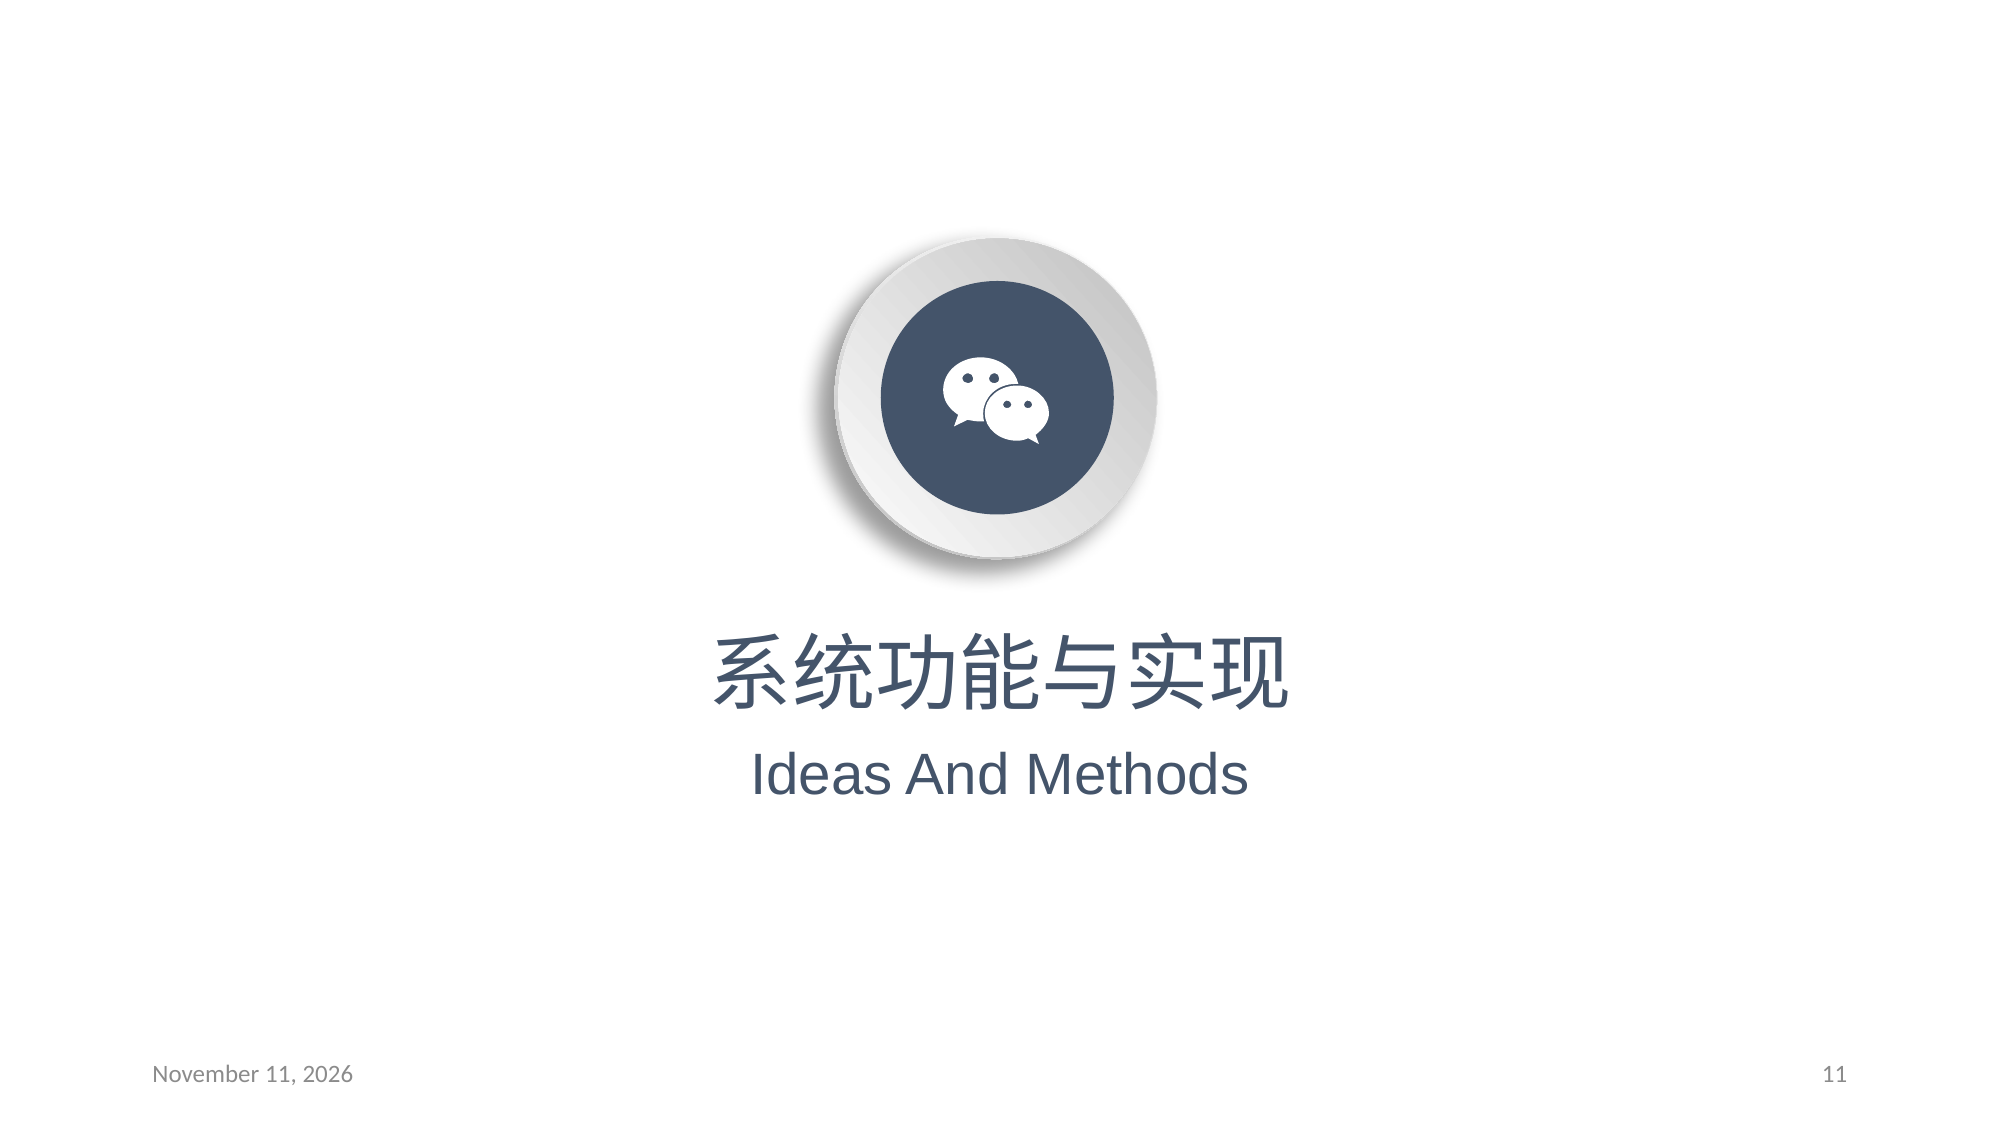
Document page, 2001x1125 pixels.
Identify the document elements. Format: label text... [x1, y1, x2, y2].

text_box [523, 612, 1477, 815]
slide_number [137, 1042, 588, 1103]
slide_number 11 [1412, 1042, 1863, 1103]
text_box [834, 236, 1157, 560]
